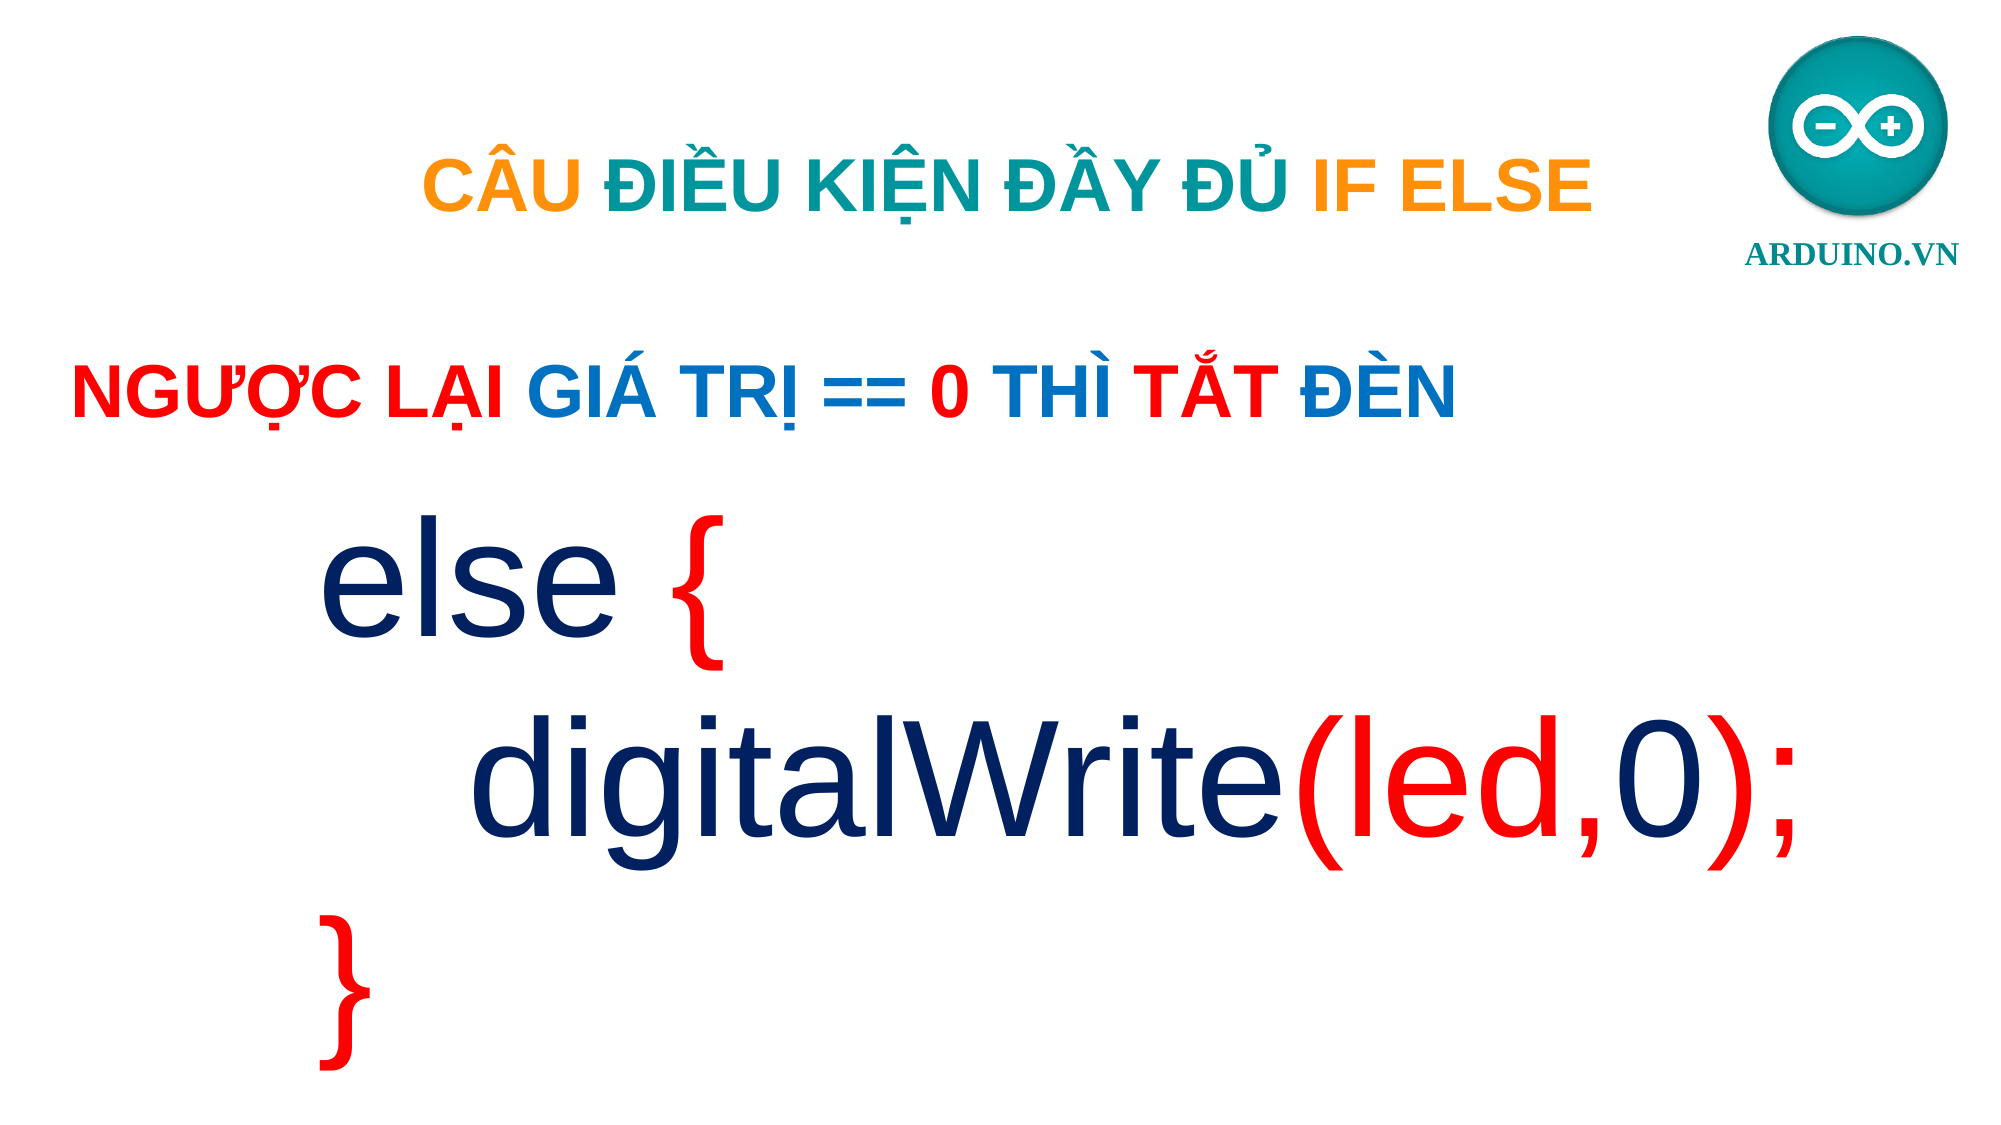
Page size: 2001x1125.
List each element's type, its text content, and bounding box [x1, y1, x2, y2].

text_box else { digitalWrite(led,0); } [303, 462, 1956, 1125]
text_box Câu điều kiện đầy đủ if else [157, 100, 1858, 363]
text_box Ngược lại giá trị == 0 thì tắt đèn [0, 307, 1615, 569]
picture [1760, 29, 1956, 225]
text_box ARDUINO.VN [1858, 224, 2000, 280]
